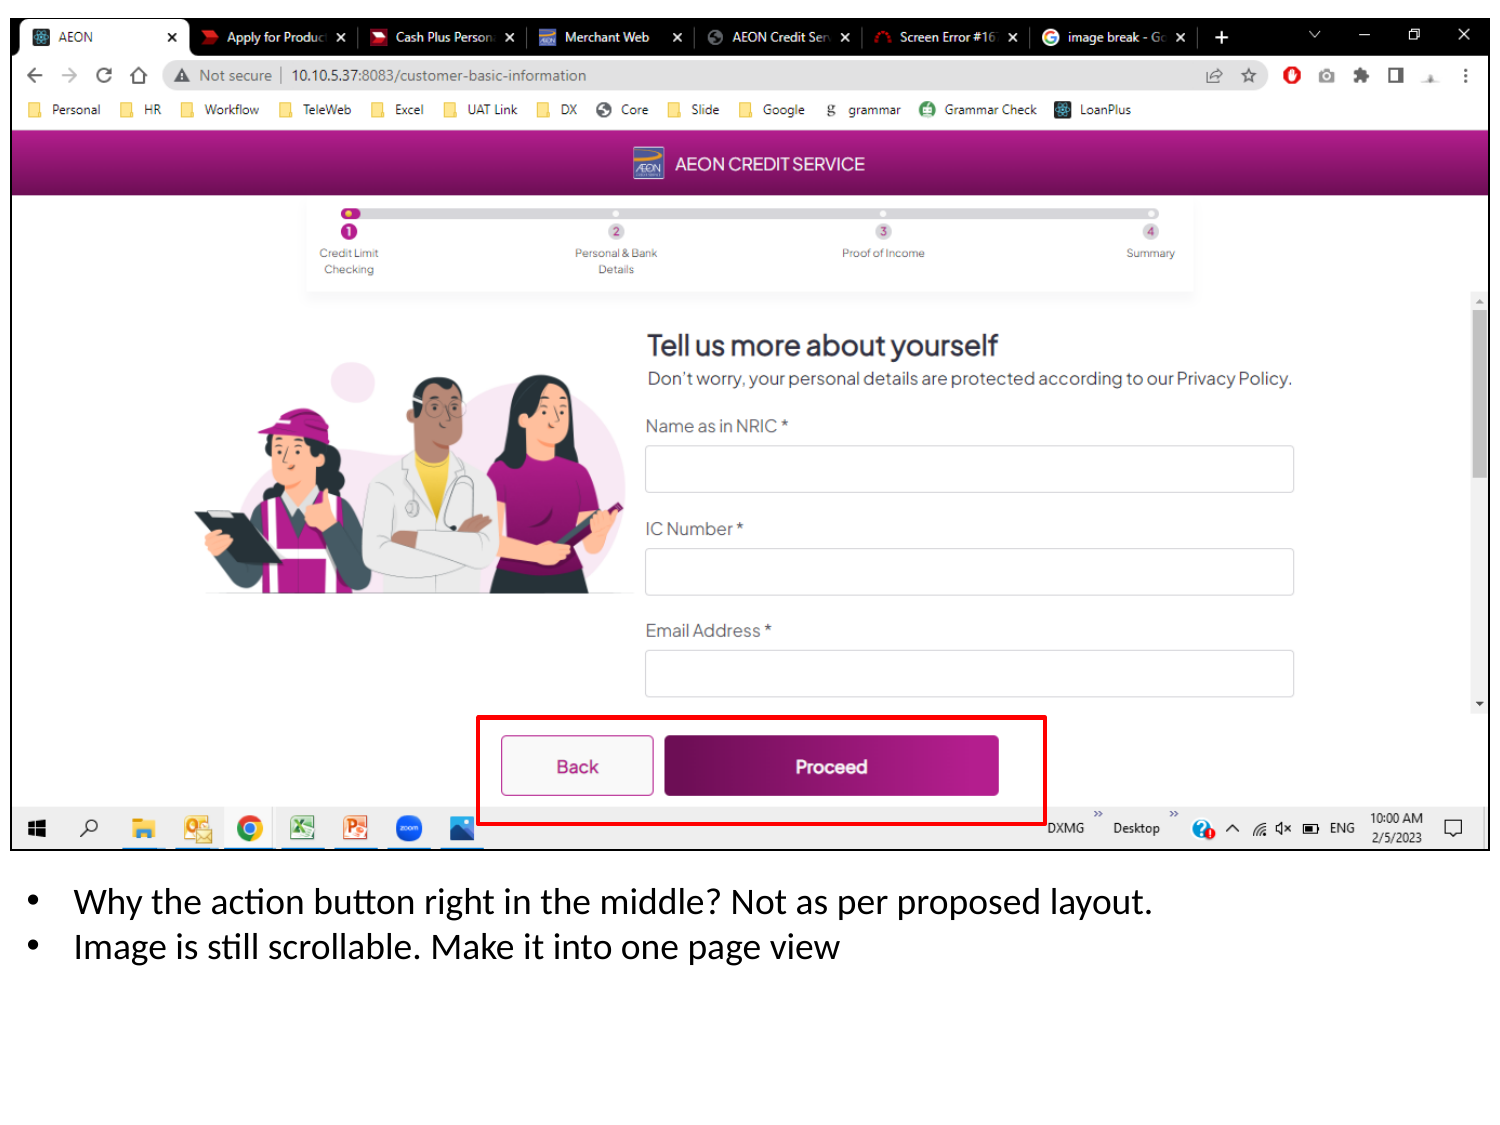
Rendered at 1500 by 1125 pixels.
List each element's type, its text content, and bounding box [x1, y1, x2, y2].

text_box Why the action button right in the middle? Not as per proposed layout. Image is still scrollable. Make it into one page view [11, 869, 1388, 1020]
picture [11, 18, 1489, 850]
